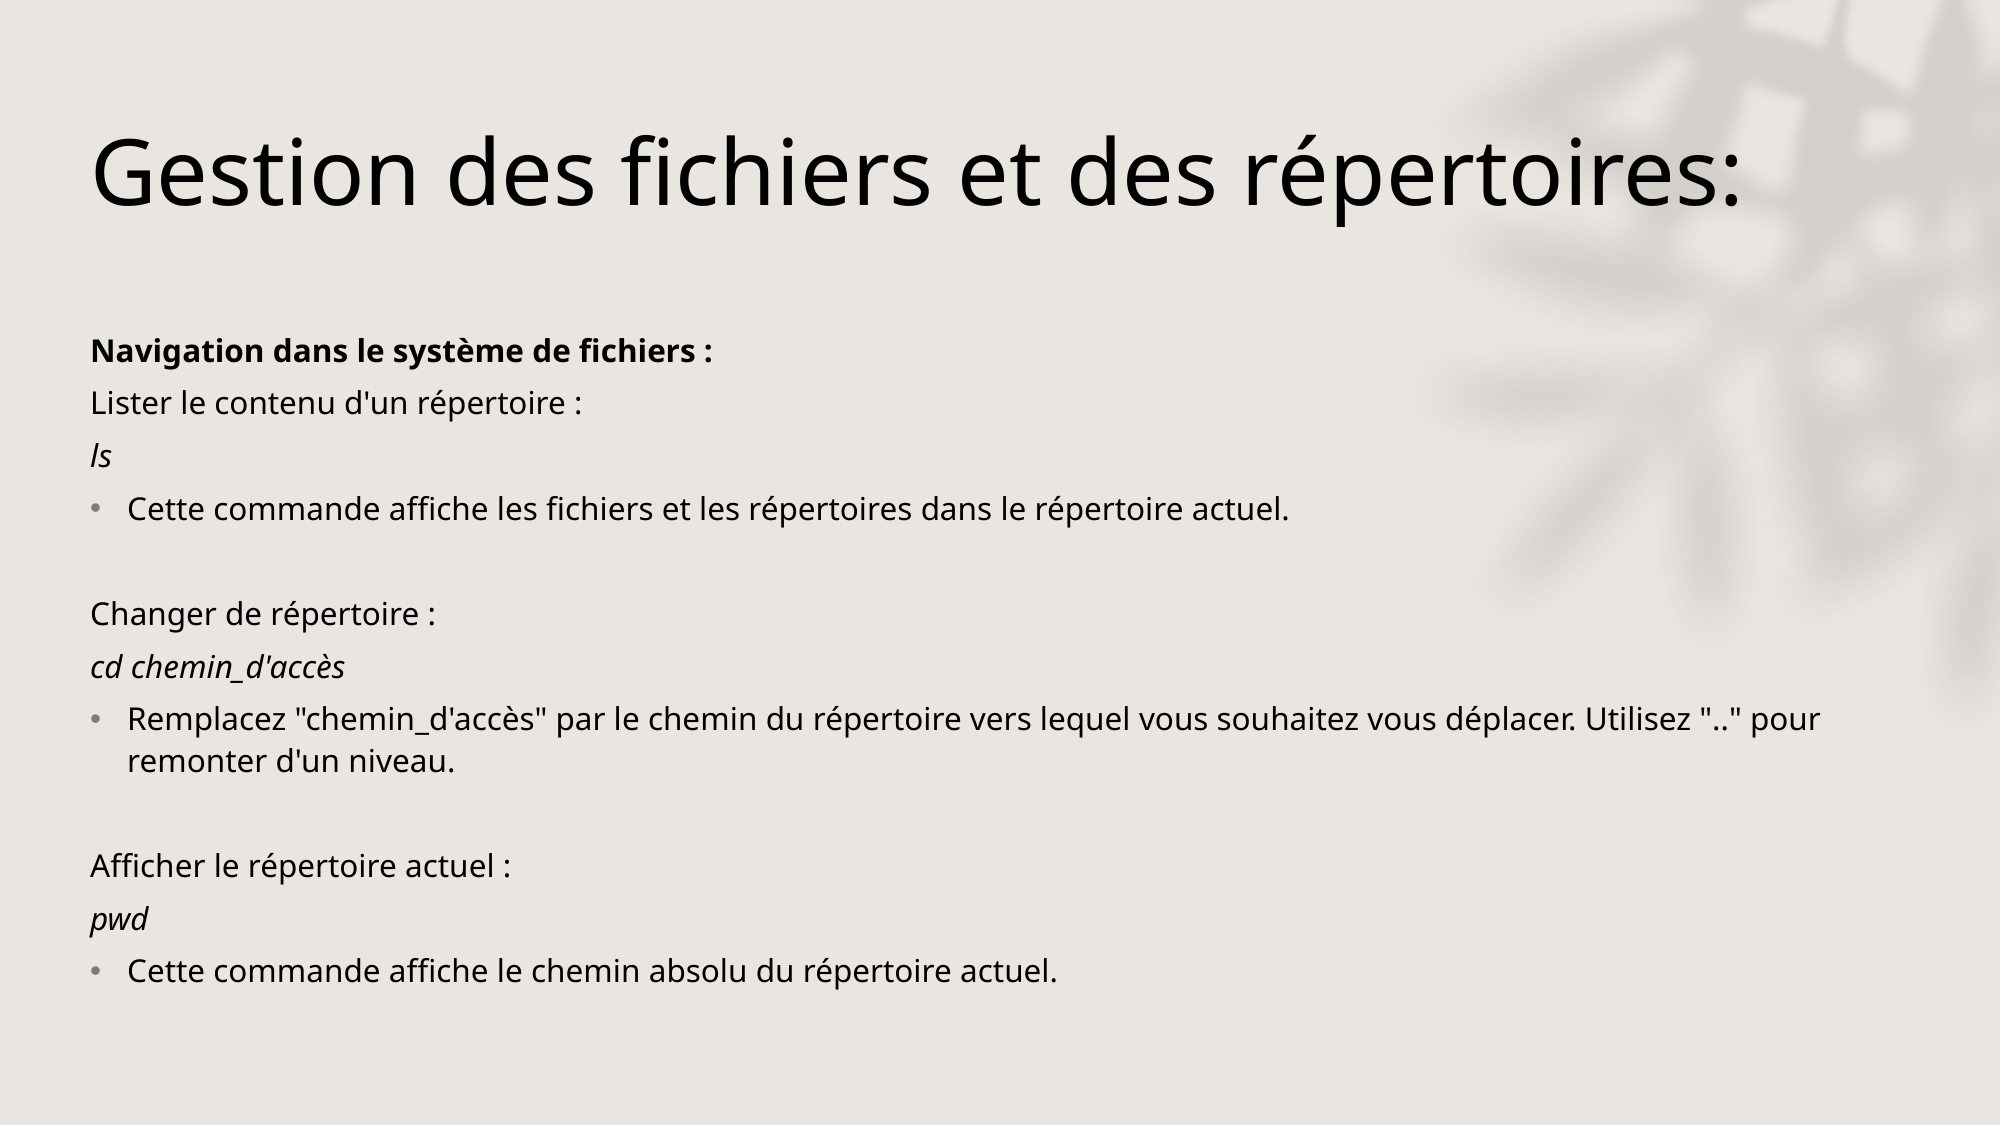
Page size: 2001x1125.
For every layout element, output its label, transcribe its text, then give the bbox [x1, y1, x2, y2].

title Gestion des fichiers et des répertoires: [75, 60, 1863, 278]
list Navigation dans le système de fichiers : Lister le contenu d'un répertoire : ls Cette commande affiche les fichiers et les répertoires dans le répertoire actuel. Changer de répertoire : cd chemin_d'accès Remplacez "chemin_d'accès" par le chemin du répertoire vers lequel vous souhaitez vous déplacer. Utilisez ".." pour remonter d'un niveau. Afficher le répertoire actuel : pwd Cette commande affiche le chemin absolu du répertoire actuel. [75, 319, 1925, 1009]
